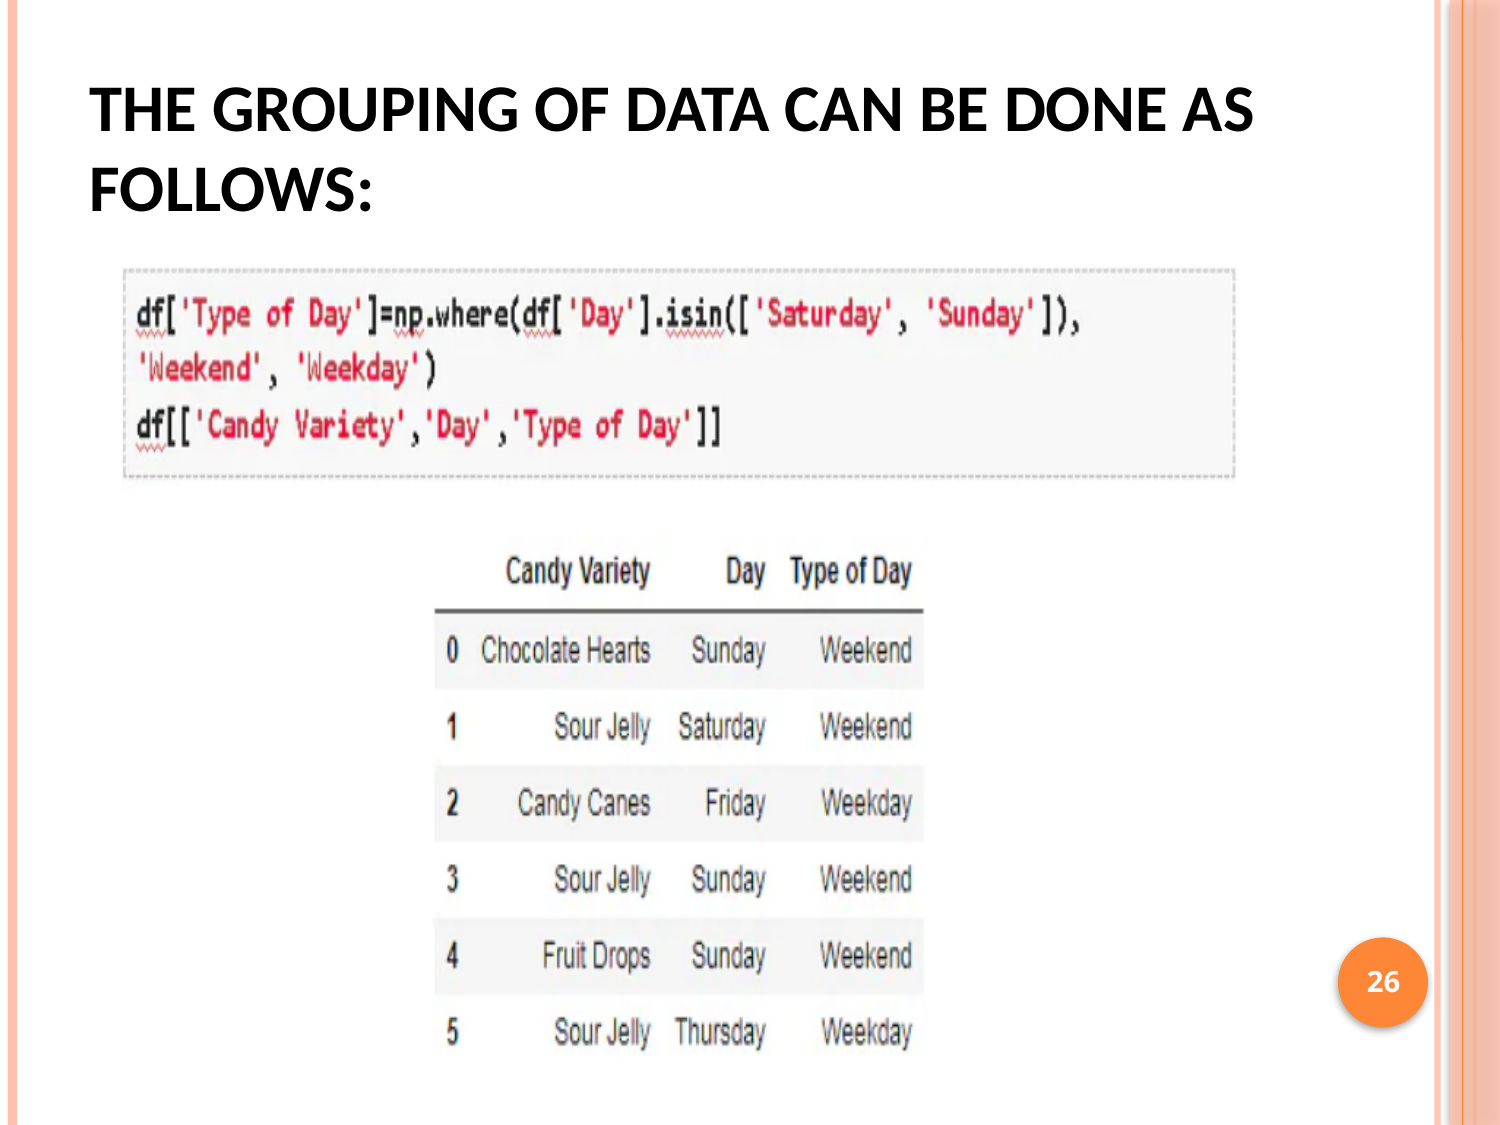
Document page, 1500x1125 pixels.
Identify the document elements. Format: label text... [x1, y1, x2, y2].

slide_number 26 [1333, 940, 1434, 1027]
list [74, 233, 1301, 1079]
title The grouping of data can be done as follows: [75, 45, 1300, 232]
